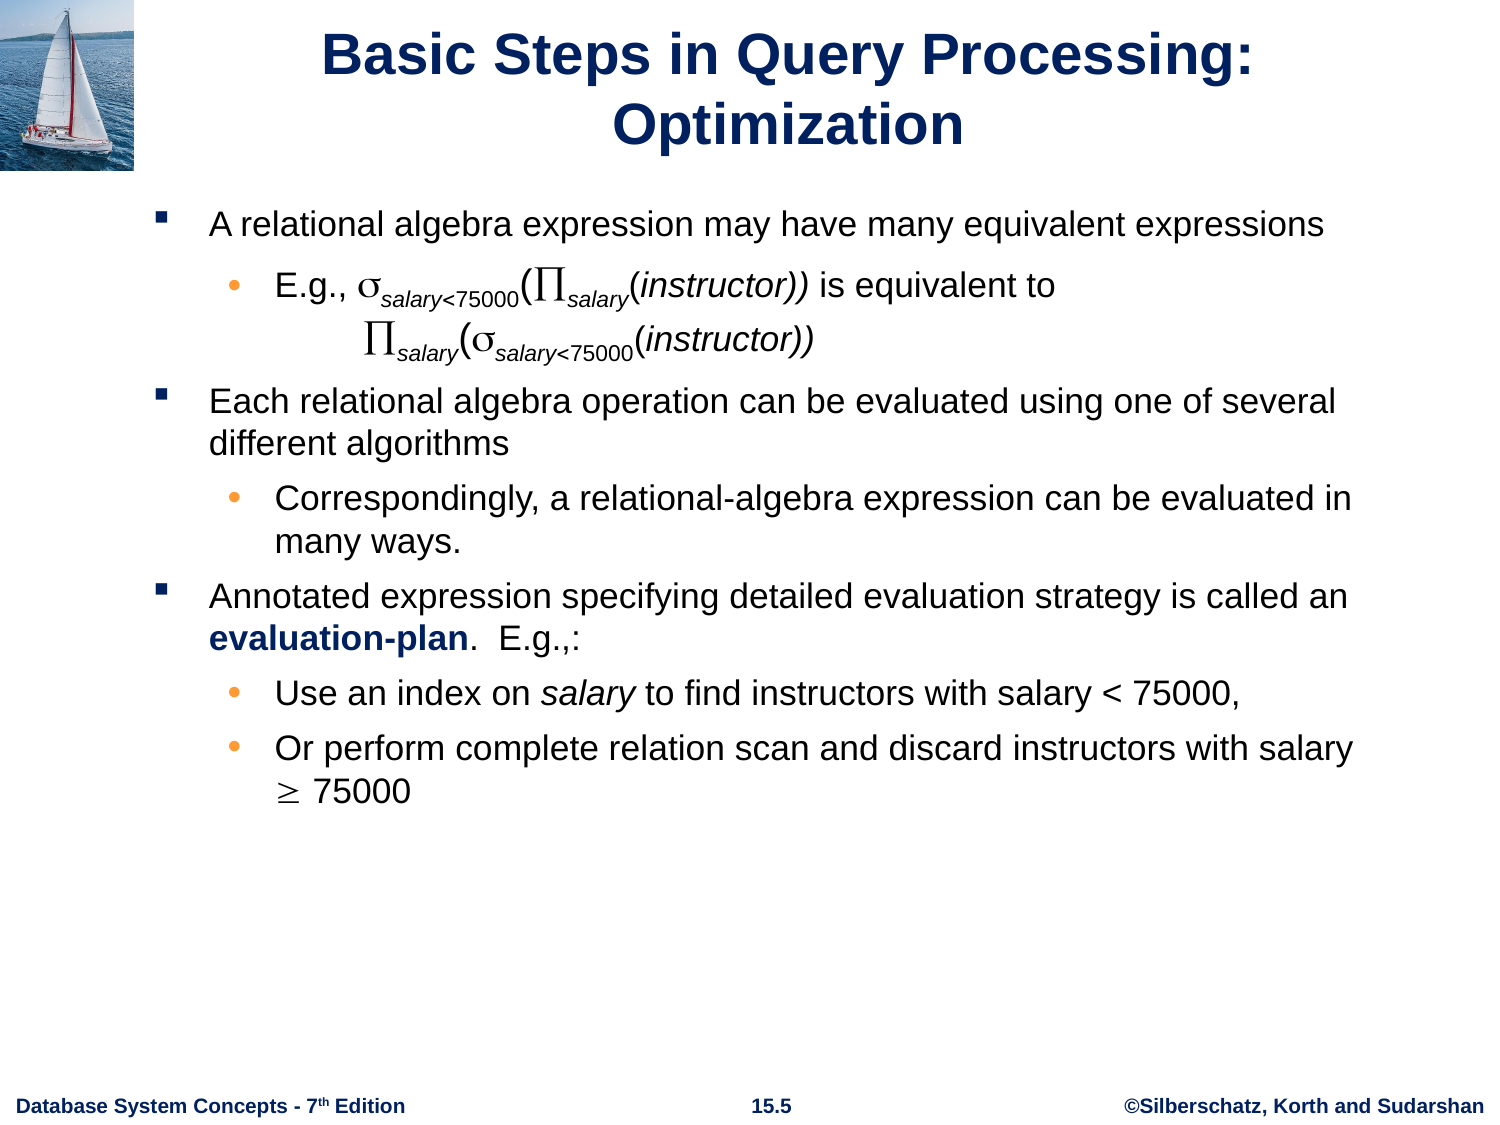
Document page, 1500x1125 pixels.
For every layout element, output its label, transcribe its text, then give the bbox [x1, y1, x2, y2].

picture [0, 0, 134, 171]
title Basic Steps in Query Processing: Optimization [125, 63, 1452, 164]
list A relational algebra expression may have many equivalent expressions E.g., salary75000(salary(instructor)) is equivalent to salary(salary75000(instructor)) Each relational algebra operation can be evaluated using one of several different algorithms Correspondingly, a relational-algebra expression can be evaluated in many ways. Annotated expression specifying detailed evaluation strategy is called an evaluation-plan. E.g.,: Use an index on salary to find instructors with salary < 75000, Or perform complete relation scan and discard instructors with salary  75000 [137, 193, 1390, 873]
